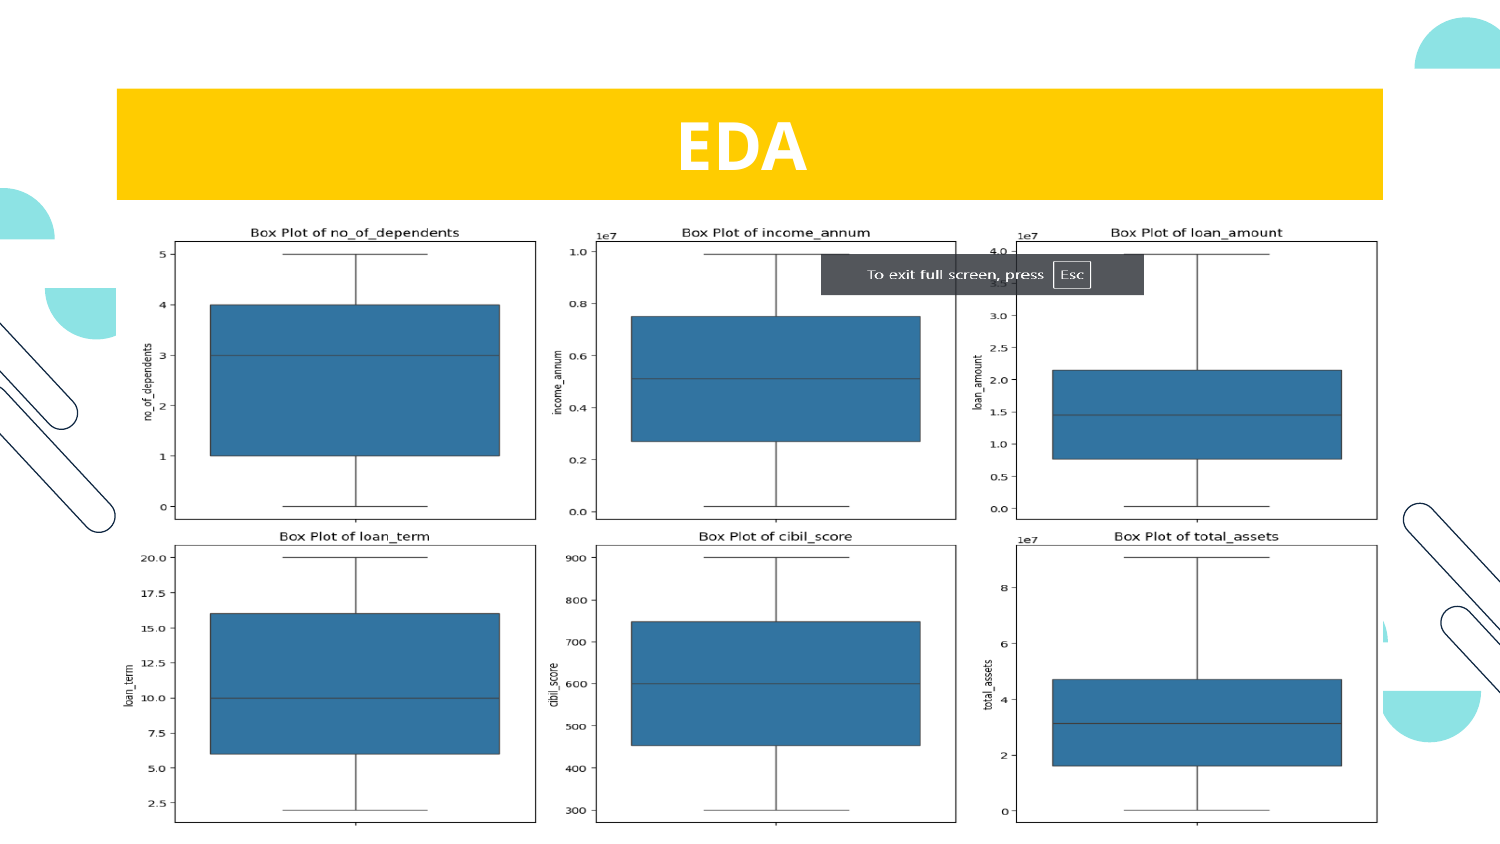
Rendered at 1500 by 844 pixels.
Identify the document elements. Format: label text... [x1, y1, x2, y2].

picture [116, 219, 1384, 844]
title EDA [116, 88, 1383, 200]
